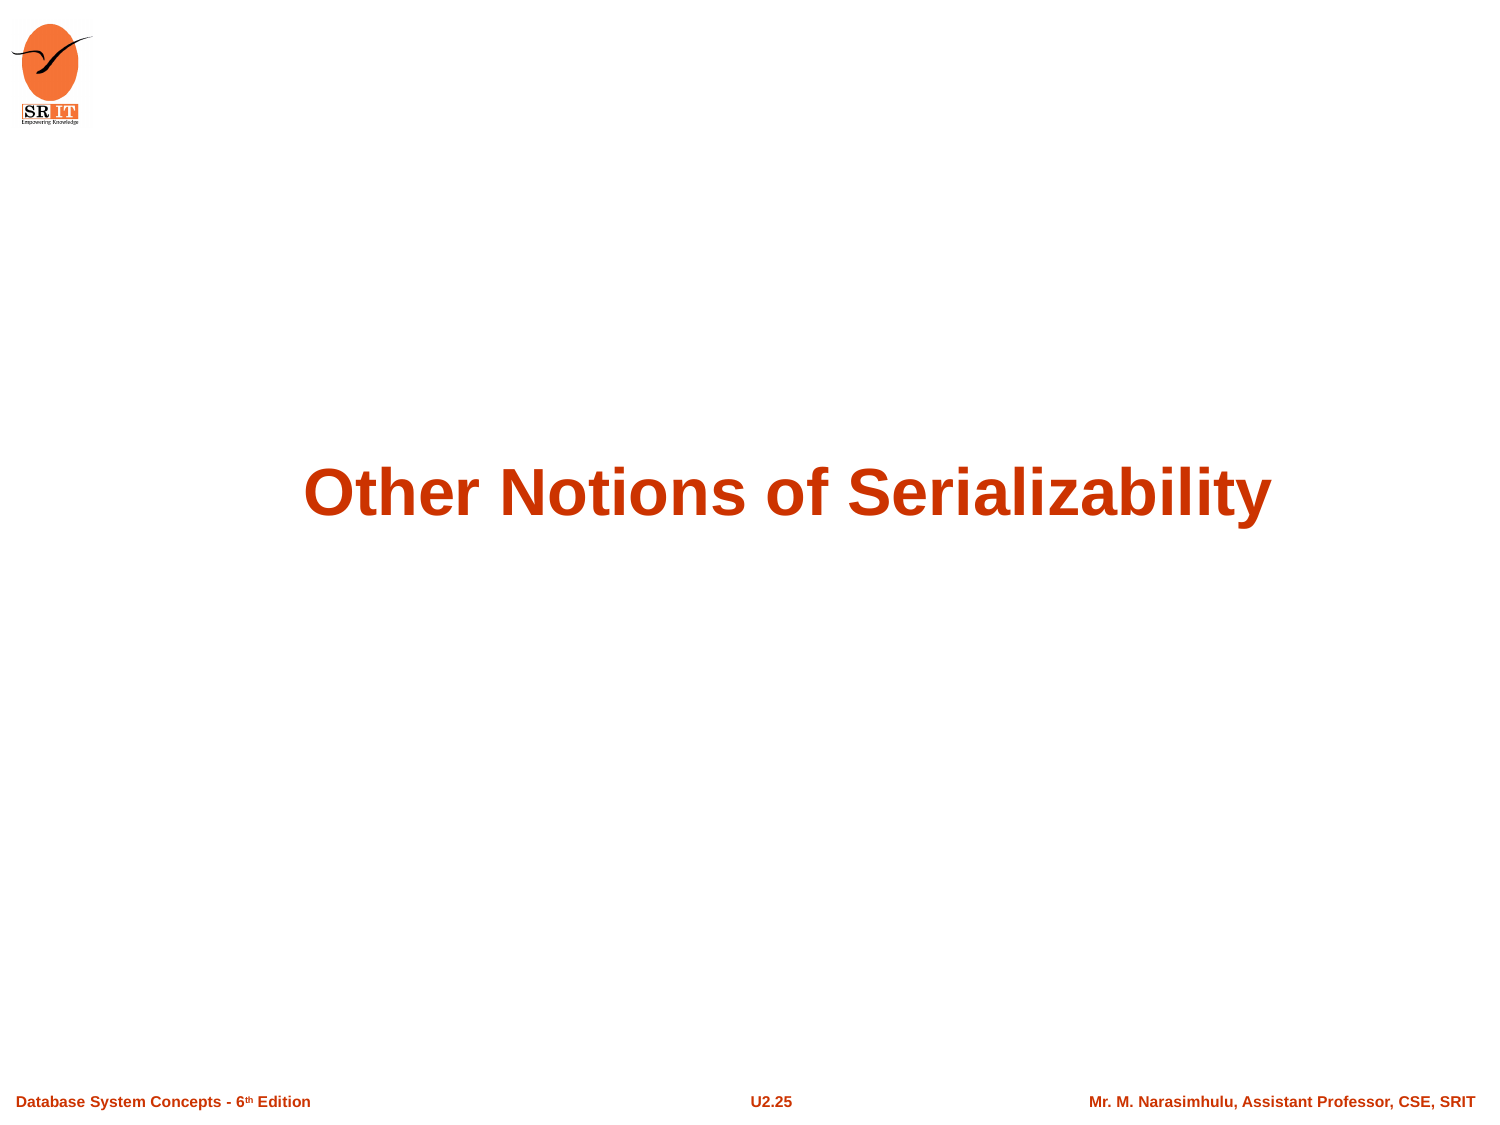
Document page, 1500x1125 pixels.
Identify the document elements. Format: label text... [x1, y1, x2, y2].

title Other Notions of Serializability [125, 435, 1452, 537]
picture [11, 19, 93, 128]
